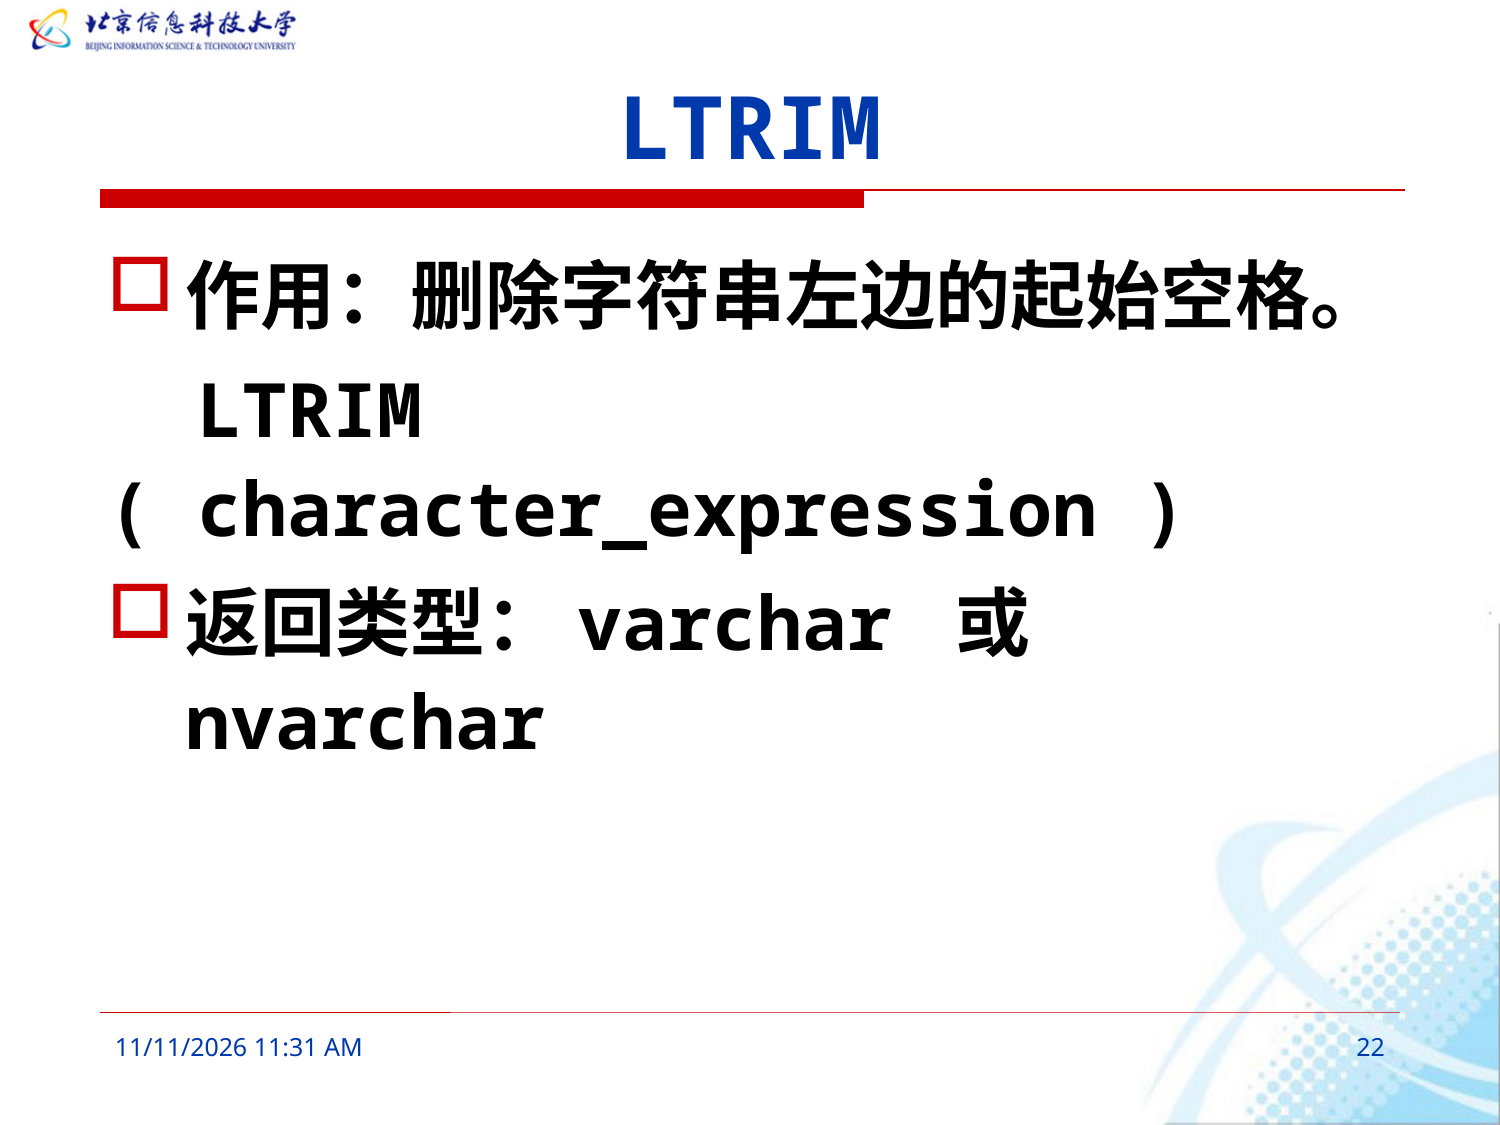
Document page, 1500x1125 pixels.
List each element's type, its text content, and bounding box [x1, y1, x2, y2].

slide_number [99, 1024, 432, 1103]
title LTRIM [93, 49, 1407, 185]
list 作用：删除字符串左边的起始空格。 LTRIM ( character_expression ) 返回类型：varchar 或 nvarchar [92, 231, 1406, 1000]
slide_number 22 [1074, 1024, 1401, 1103]
picture [0, 0, 1500, 1125]
